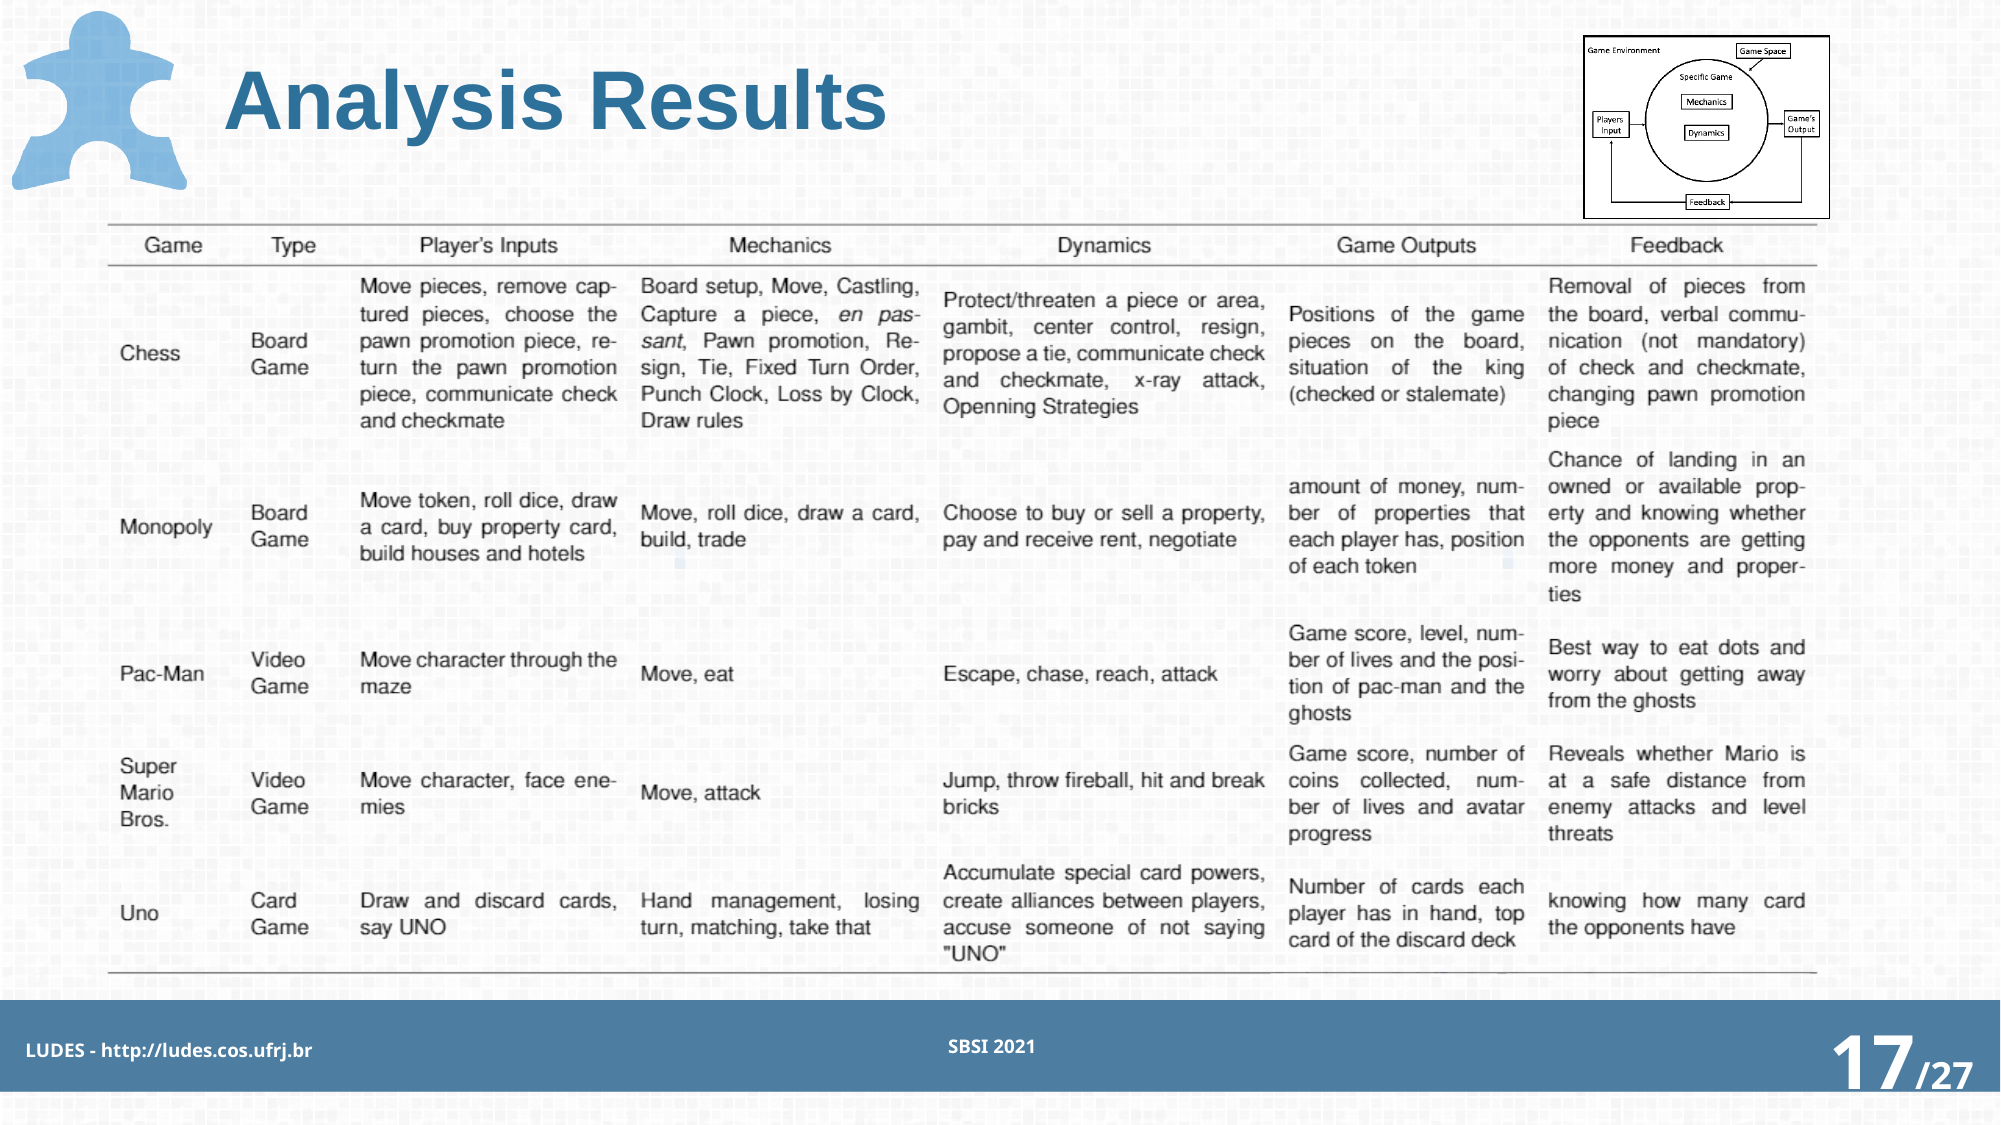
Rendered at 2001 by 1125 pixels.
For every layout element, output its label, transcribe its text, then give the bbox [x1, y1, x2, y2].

title Analysis Results [208, 11, 1975, 195]
footer SBSI 2021 [702, 1018, 1282, 1066]
picture [0, 0, 2001, 1125]
slide_number LUDES - http://ludes.cos.ufrj.br [10, 1022, 433, 1070]
slide_number 17/27 [1672, 1042, 1989, 1090]
